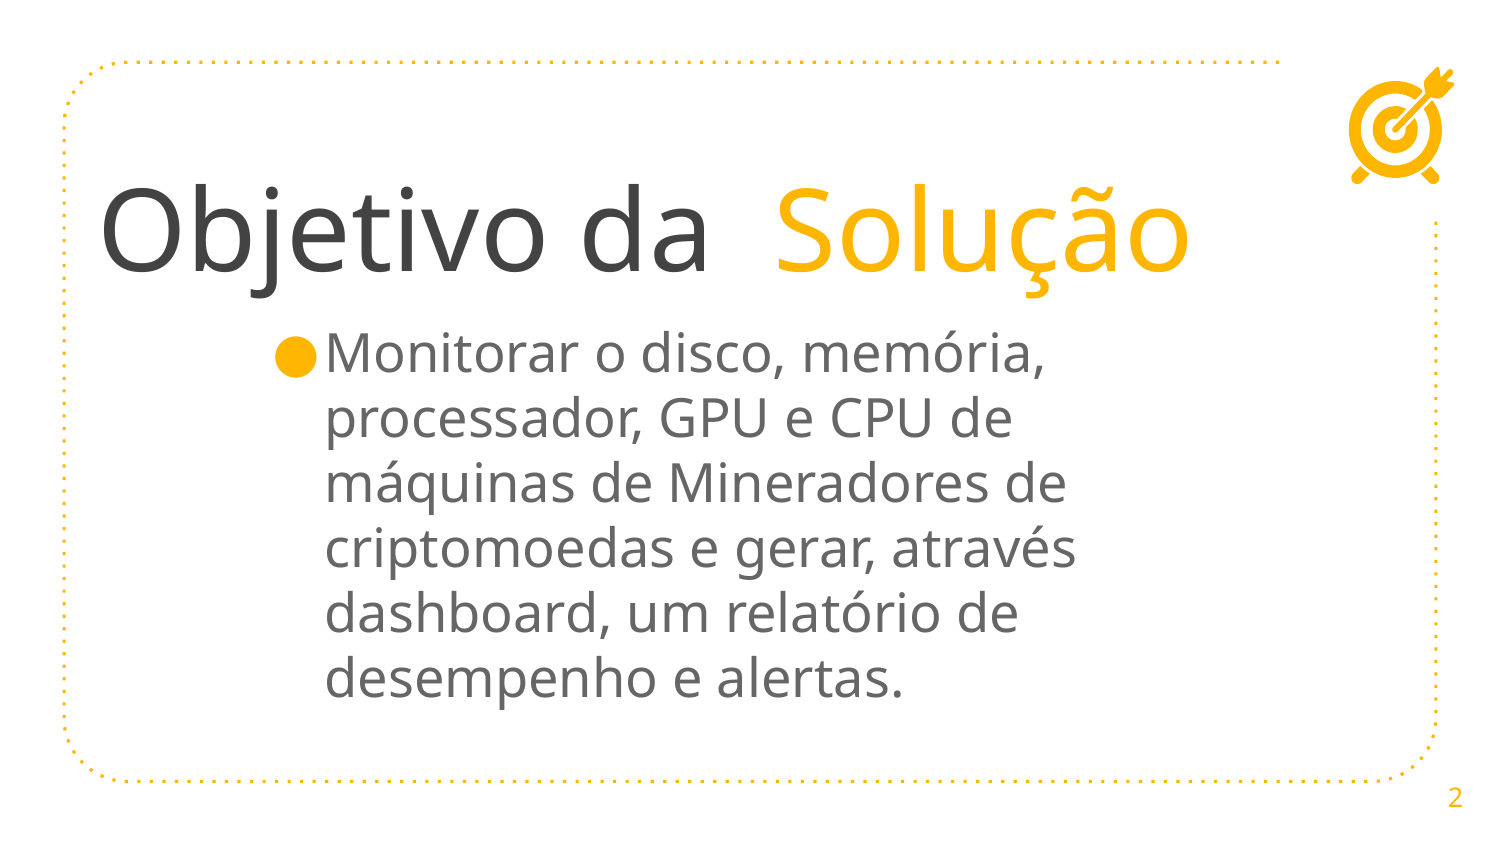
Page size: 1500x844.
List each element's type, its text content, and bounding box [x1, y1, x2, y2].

text_box Objetivo da Solução [82, 141, 1314, 283]
list Monitorar o disco, memória, processador, GPU e CPU de máquinas de Mineradores de criptomoedas e gerar, através dashboard, um relatório de desempenho e alertas. [234, 303, 1233, 541]
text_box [1348, 66, 1455, 185]
slide_number 2 [1411, 753, 1500, 844]
